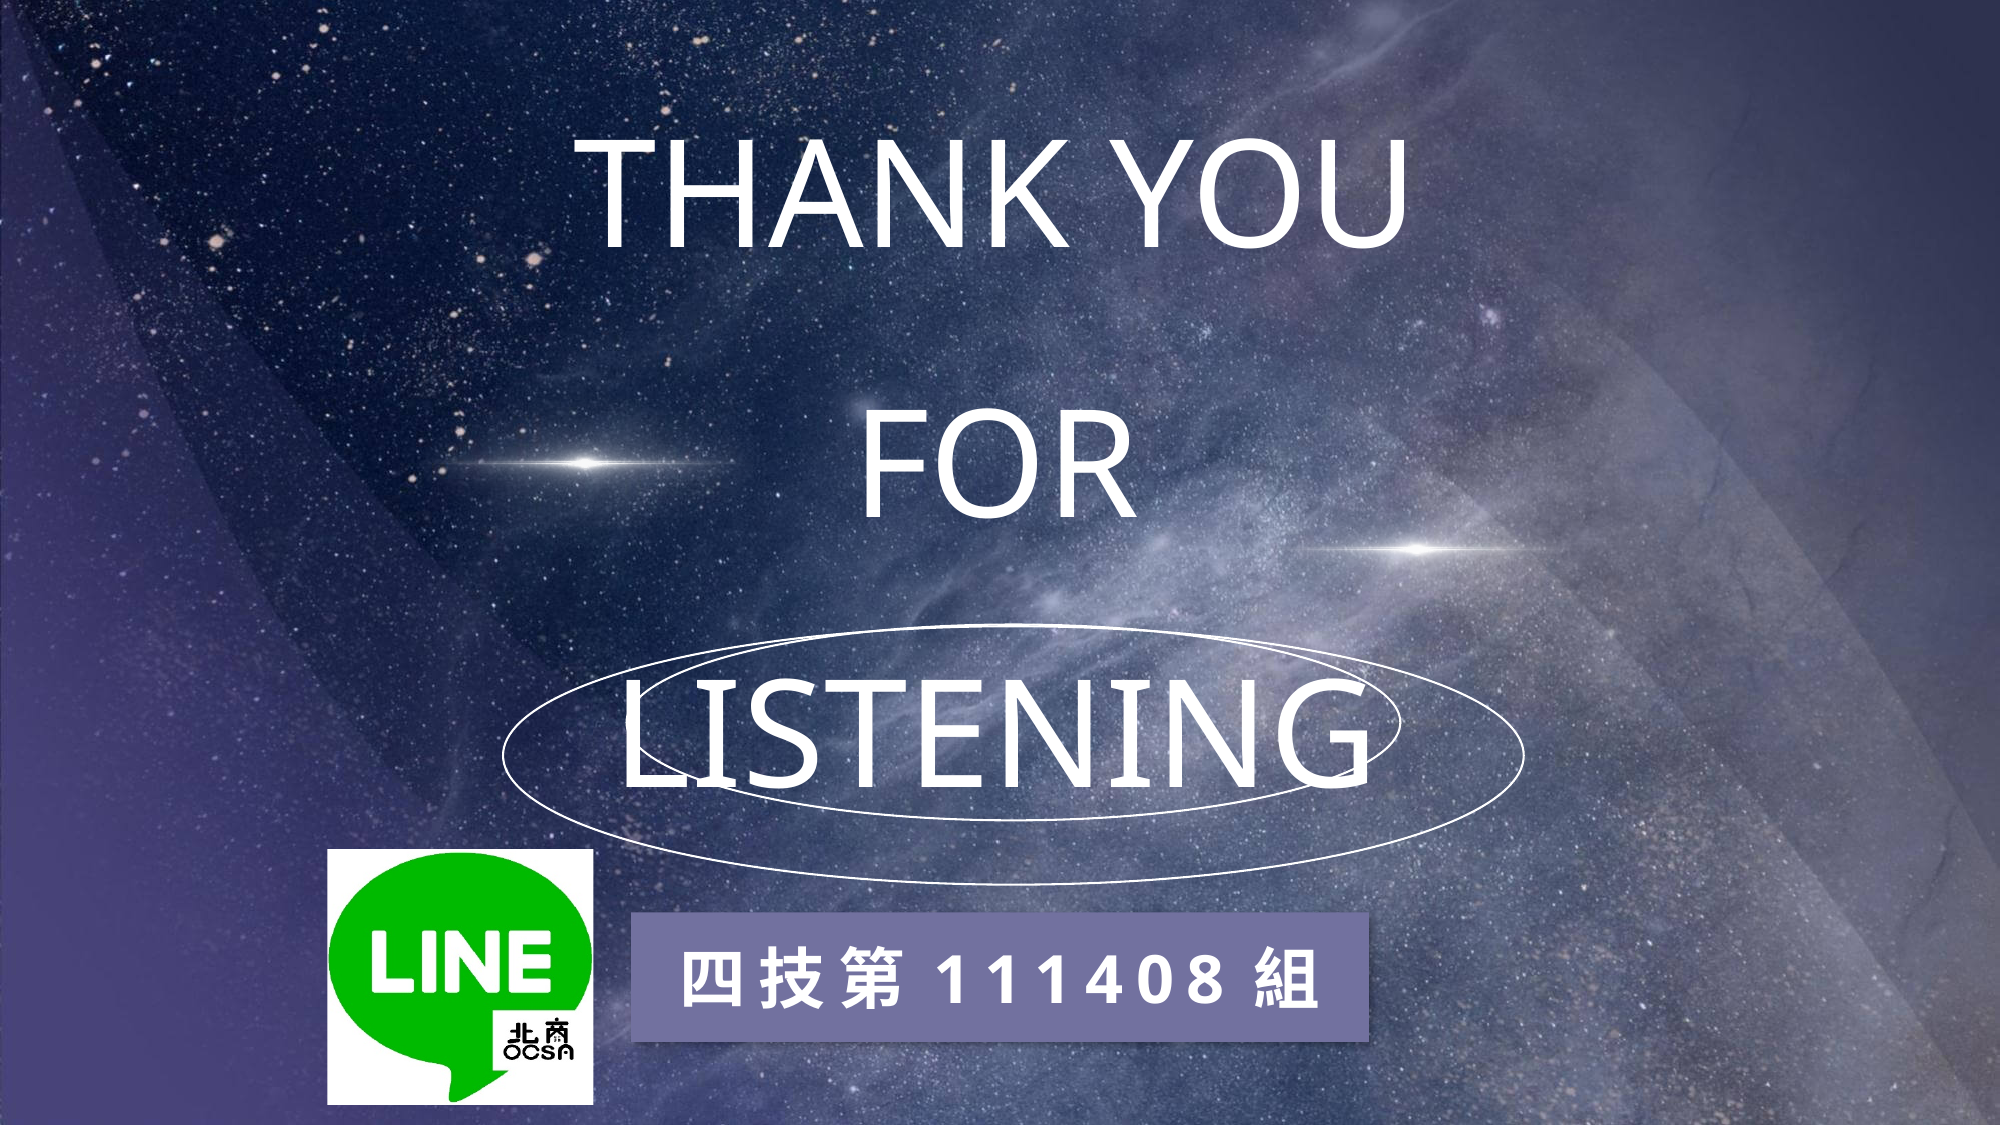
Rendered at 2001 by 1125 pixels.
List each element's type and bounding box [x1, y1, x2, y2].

picture [0, 0, 2000, 1125]
text_box [502, 624, 1524, 885]
